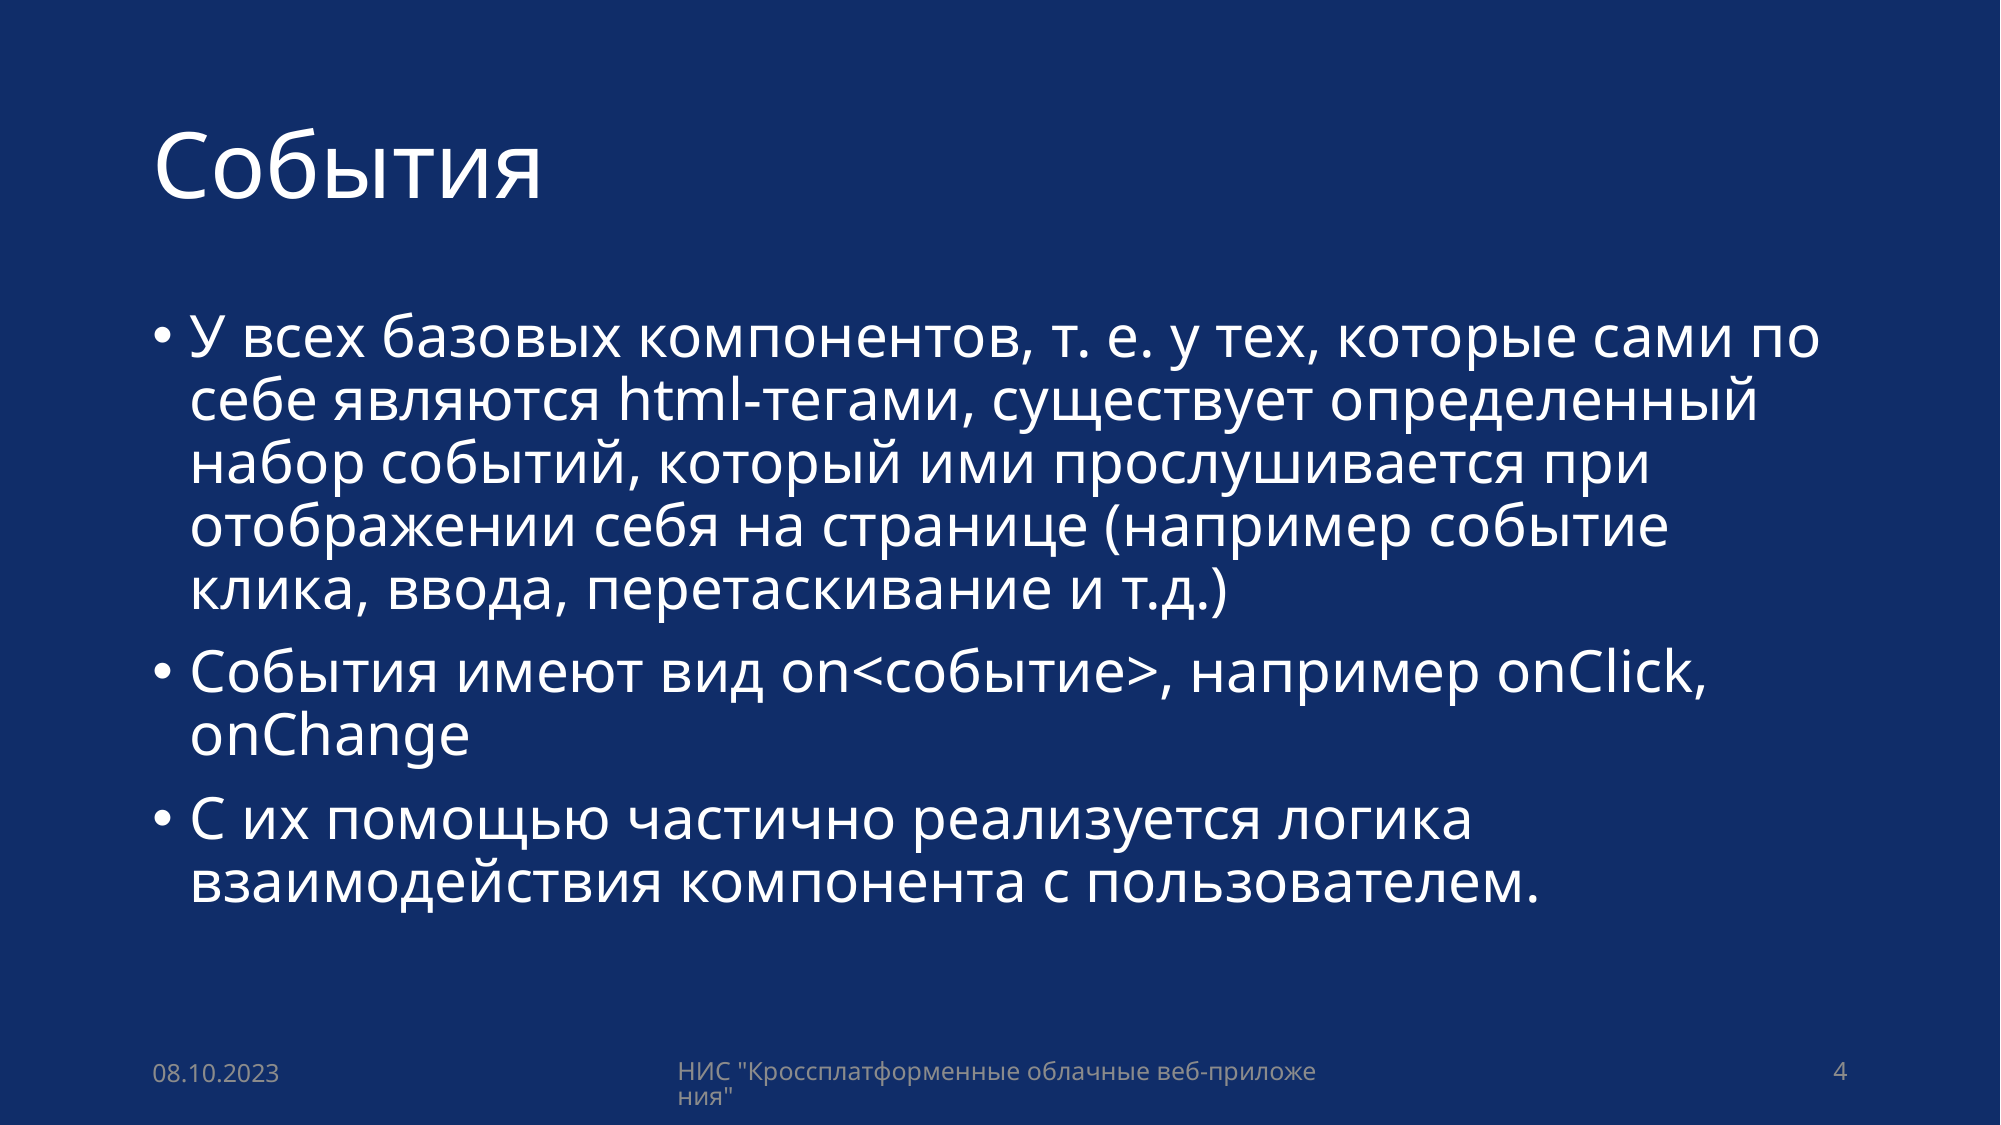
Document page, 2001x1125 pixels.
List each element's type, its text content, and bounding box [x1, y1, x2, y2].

slide_number 4 [1412, 1042, 1863, 1103]
list У всех базовых компонентов, т. е. у тех, которые сами по себе являются html-тегами, существует определенный набор событий, который ими прослушивается при отображении себя на странице (например событие клика, ввода, перетаскивание и т.д.) События имеют вид on<событие>, например onClick, onChange С их помощью частично реализуется логика взаимодействия компонента с пользователем. [137, 299, 1863, 1014]
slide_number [137, 1042, 588, 1103]
title События [137, 59, 1863, 278]
footer НИС "Кроссплатформенные облачные веб-приложения" [662, 1042, 1338, 1103]
